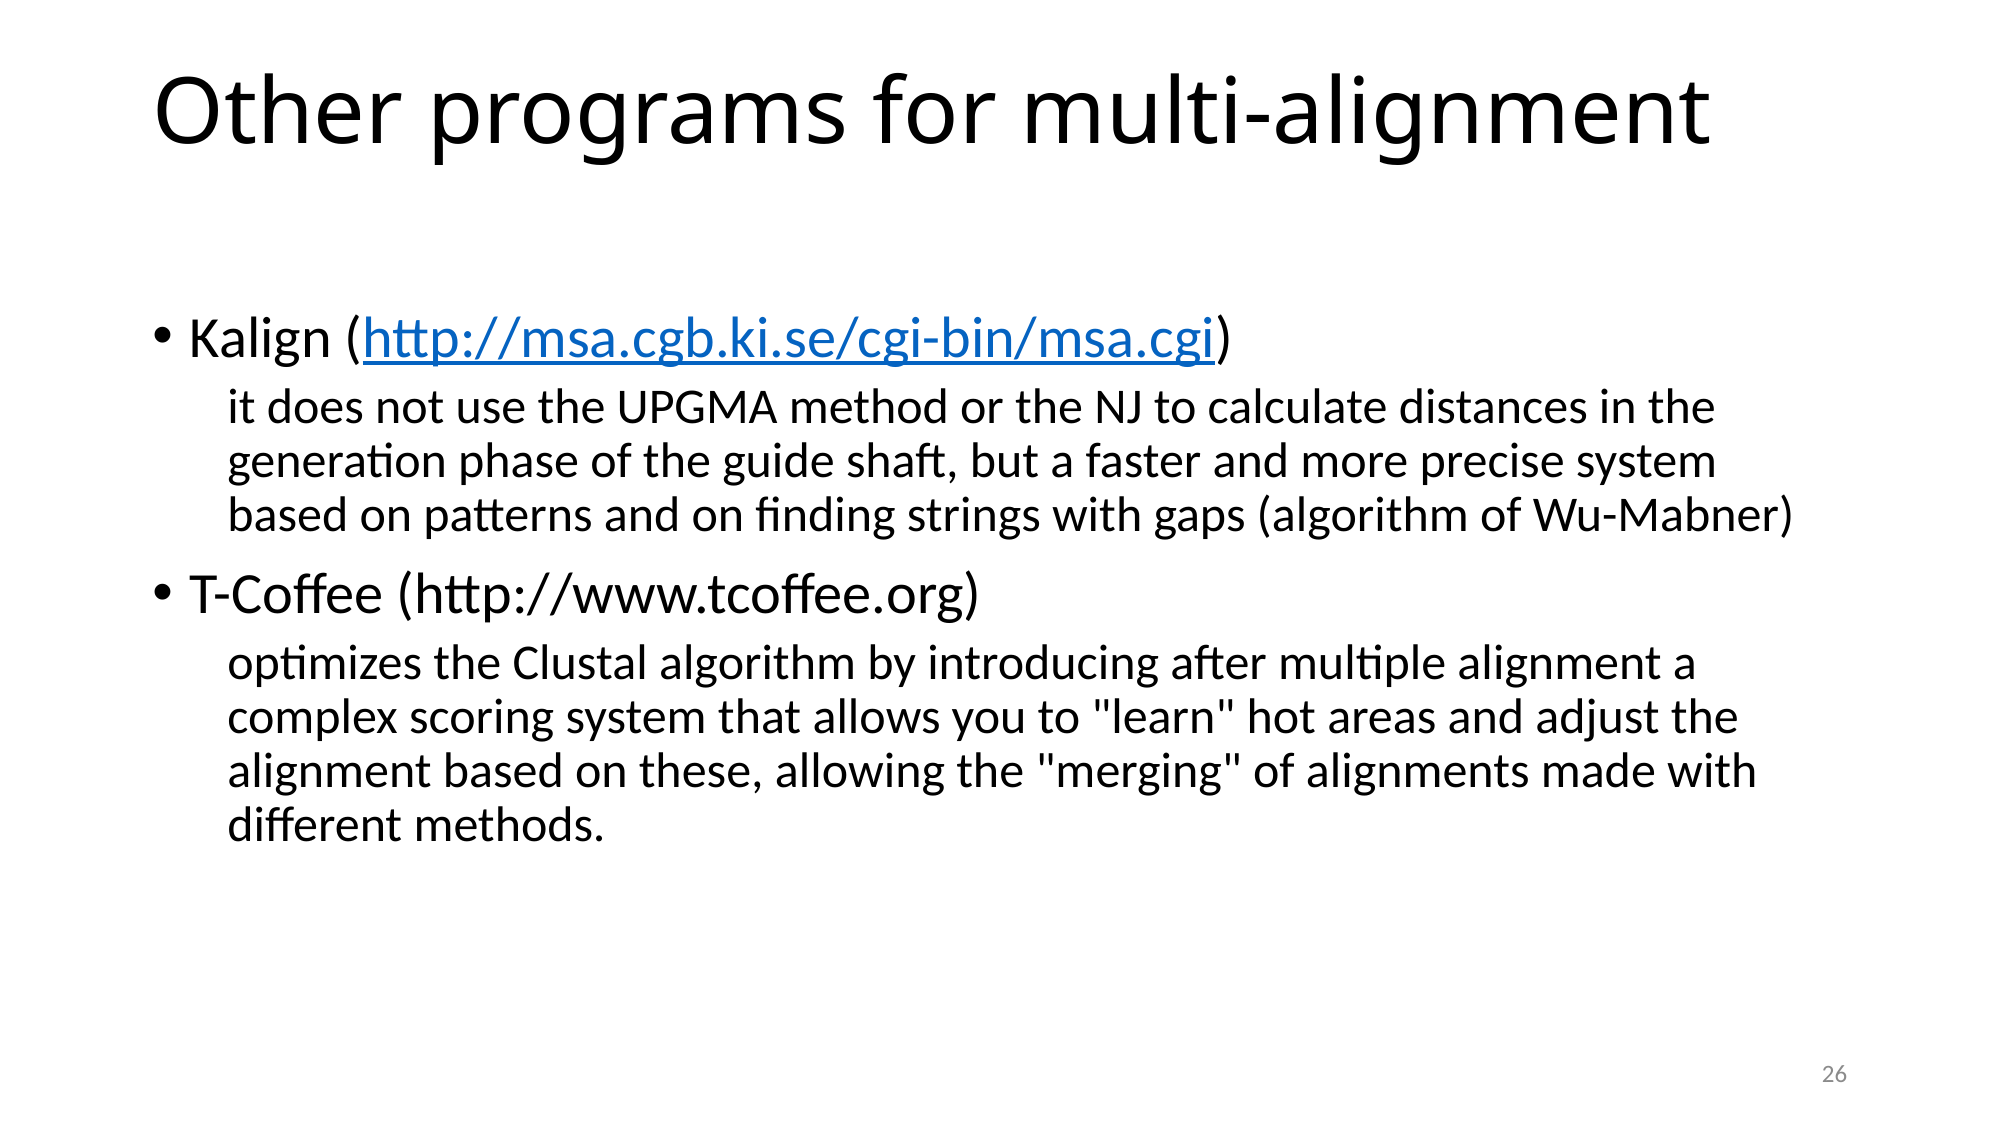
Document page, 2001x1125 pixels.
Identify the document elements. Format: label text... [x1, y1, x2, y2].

list Kalign (http://msa.cgb.ki.se/cgi-bin/msa.cgi) it does not use the UPGMA method or the NJ to calculate distances in the generation phase of the guide shaft, but a faster and more precise system based on patterns and on finding strings with gaps (algorithm of Wu-Mabner) T-Coffee (http://www.tcoffee.org) optimizes the Clustal algorithm by introducing after multiple alignment a complex scoring system that allows you to "learn" hot areas and adjust the alignment based on these, allowing the "merging" of alignments made with different methods. [137, 299, 1863, 1014]
slide_number 26 [1412, 1042, 1863, 1103]
title Other programs for multi-alignment [137, 59, 1863, 278]
